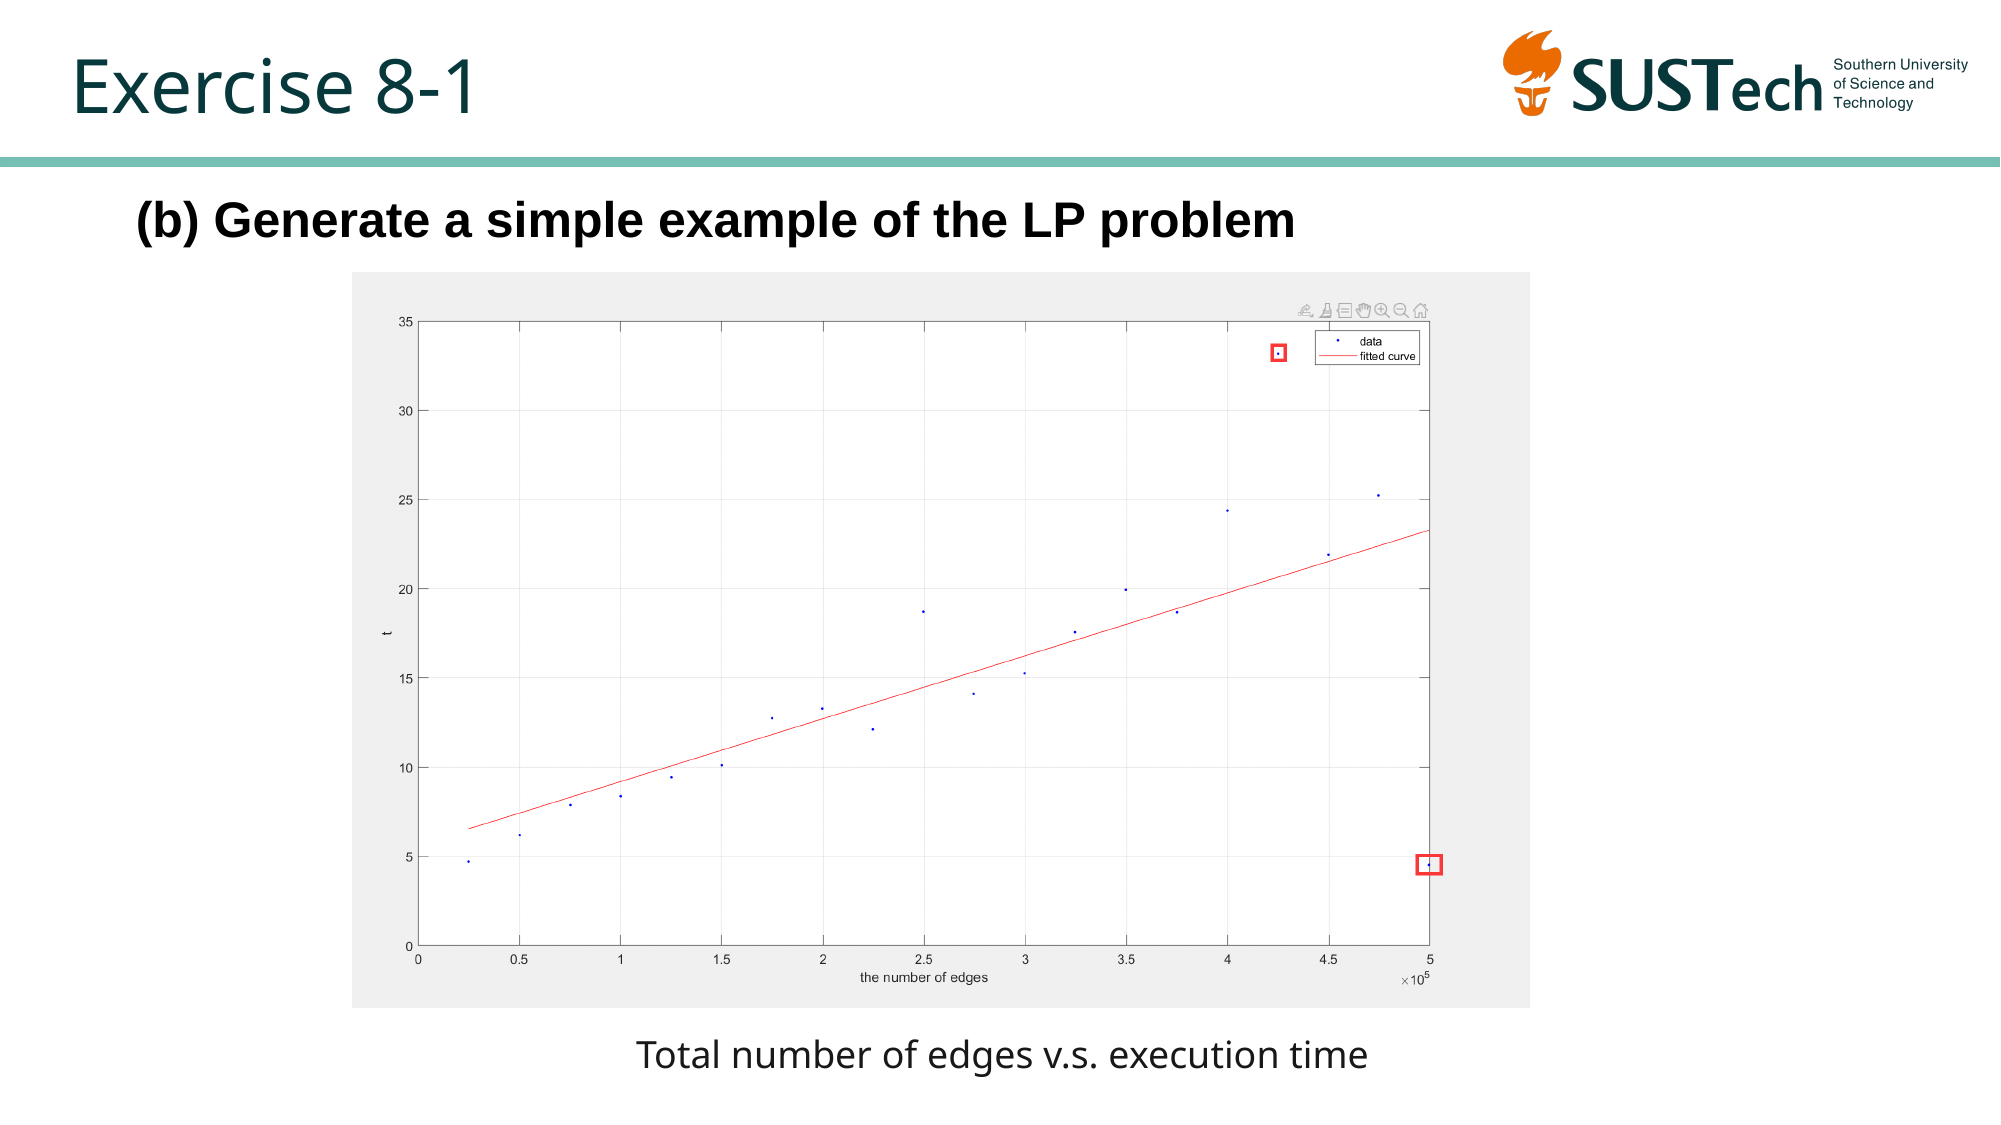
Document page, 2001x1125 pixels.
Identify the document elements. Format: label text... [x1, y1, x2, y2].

text_box Total number of edges v.s. execution time [621, 1023, 1440, 1084]
text_box [0, 157, 2000, 167]
picture [351, 272, 1530, 1008]
text_box (b) Generate a simple example of the LP problem [121, 180, 1819, 255]
picture [1503, 30, 1968, 116]
text_box Exercise 8-1 [55, 31, 906, 136]
